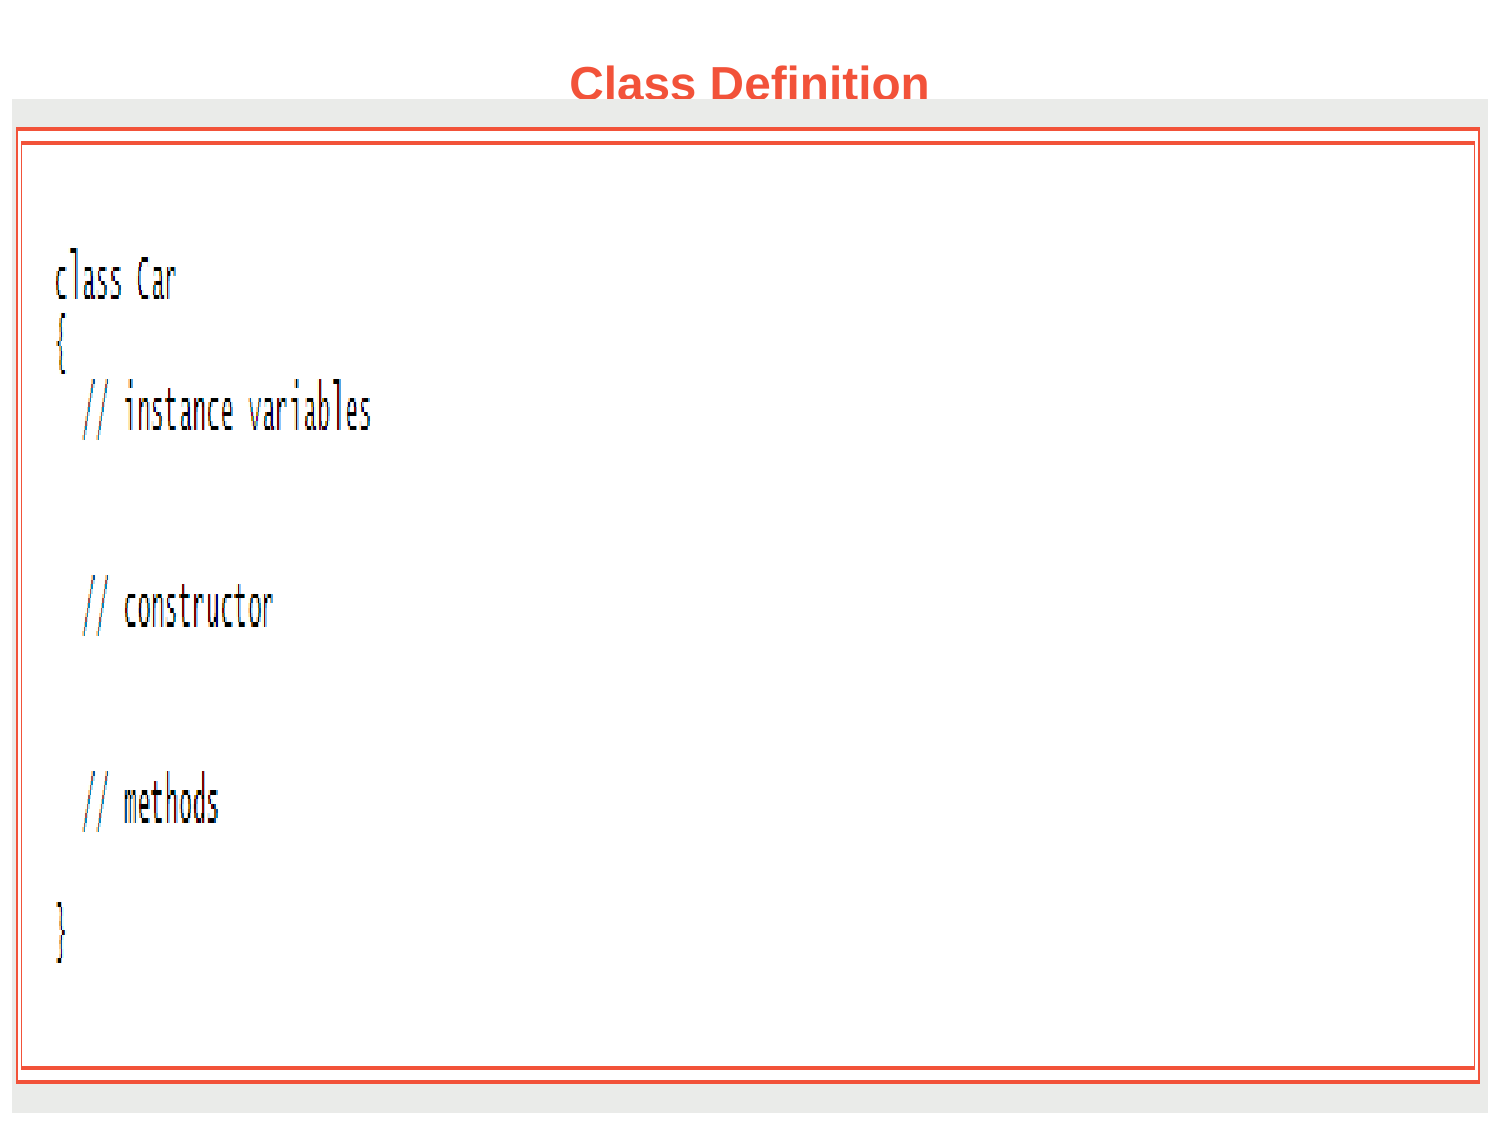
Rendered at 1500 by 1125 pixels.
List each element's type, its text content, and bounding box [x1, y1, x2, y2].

title Class Definition [75, 45, 1425, 98]
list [12, 99, 1488, 1113]
